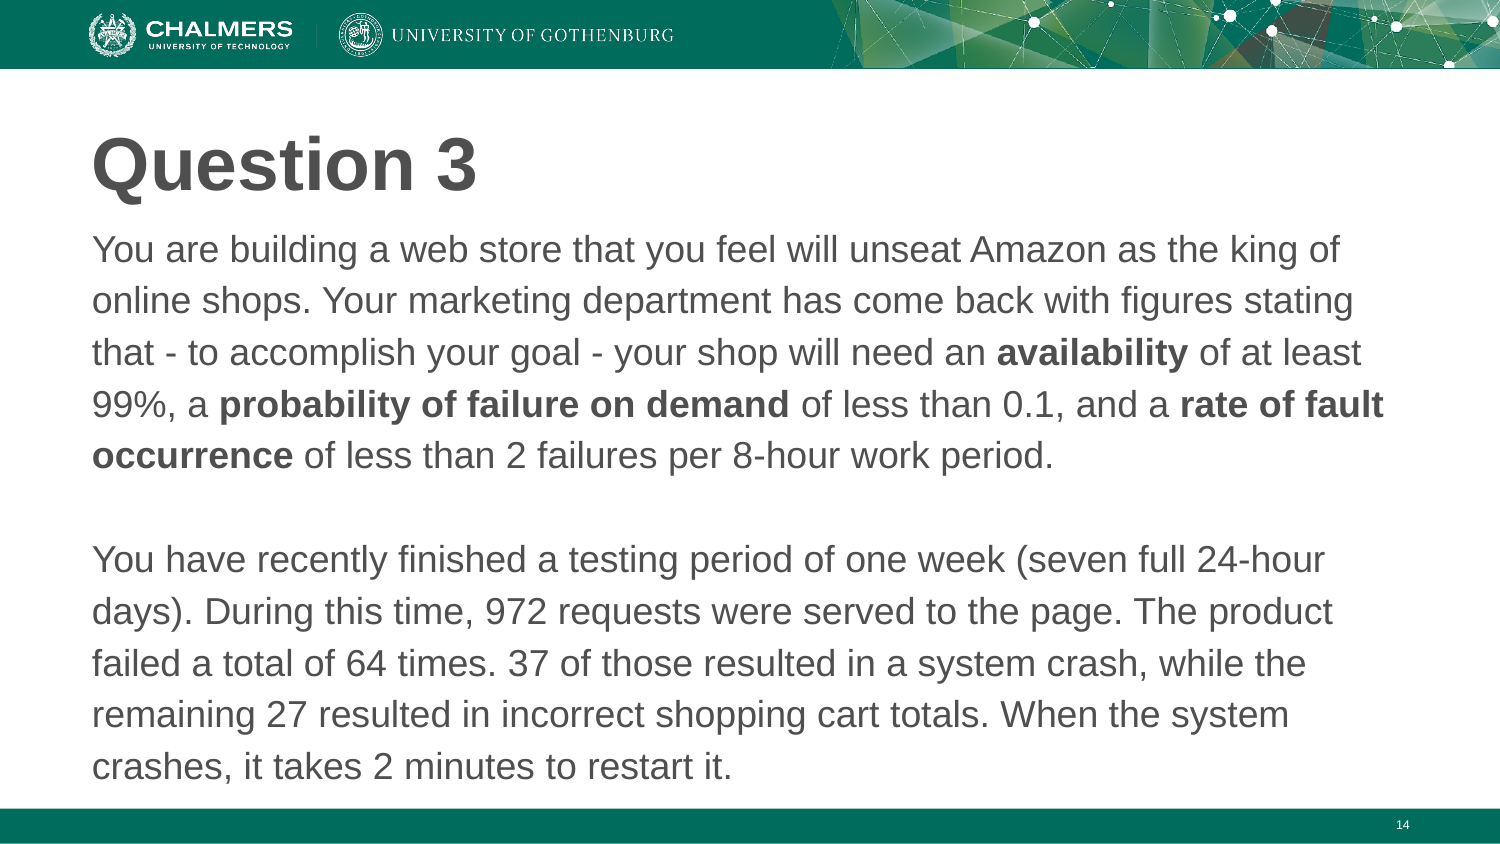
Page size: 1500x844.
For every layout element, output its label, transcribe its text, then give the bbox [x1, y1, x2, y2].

slide_number ‹#› [1074, 809, 1425, 844]
title Question 3 [76, 100, 1425, 210]
picture [64, 0, 696, 85]
picture [759, 0, 1500, 68]
list You are building a web store that you feel will unseat Amazon as the king of online shops. Your marketing department has come back with figures stating that - to accomplish your goal - your shop will need an availability of at least 99%, a probability of failure on demand of less than 0.1, and a rate of fault occurrence of less than 2 failures per 8-hour work period. You have recently finished a testing period of one week (seven full 24-hour days). During this time, 972 requests were served to the page. The product failed a total of 64 times. 37 of those resulted in a system crash, while the remaining 27 resulted in incorrect shopping cart totals. When the system crashes, it takes 2 minutes to restart it. [76, 210, 1425, 782]
